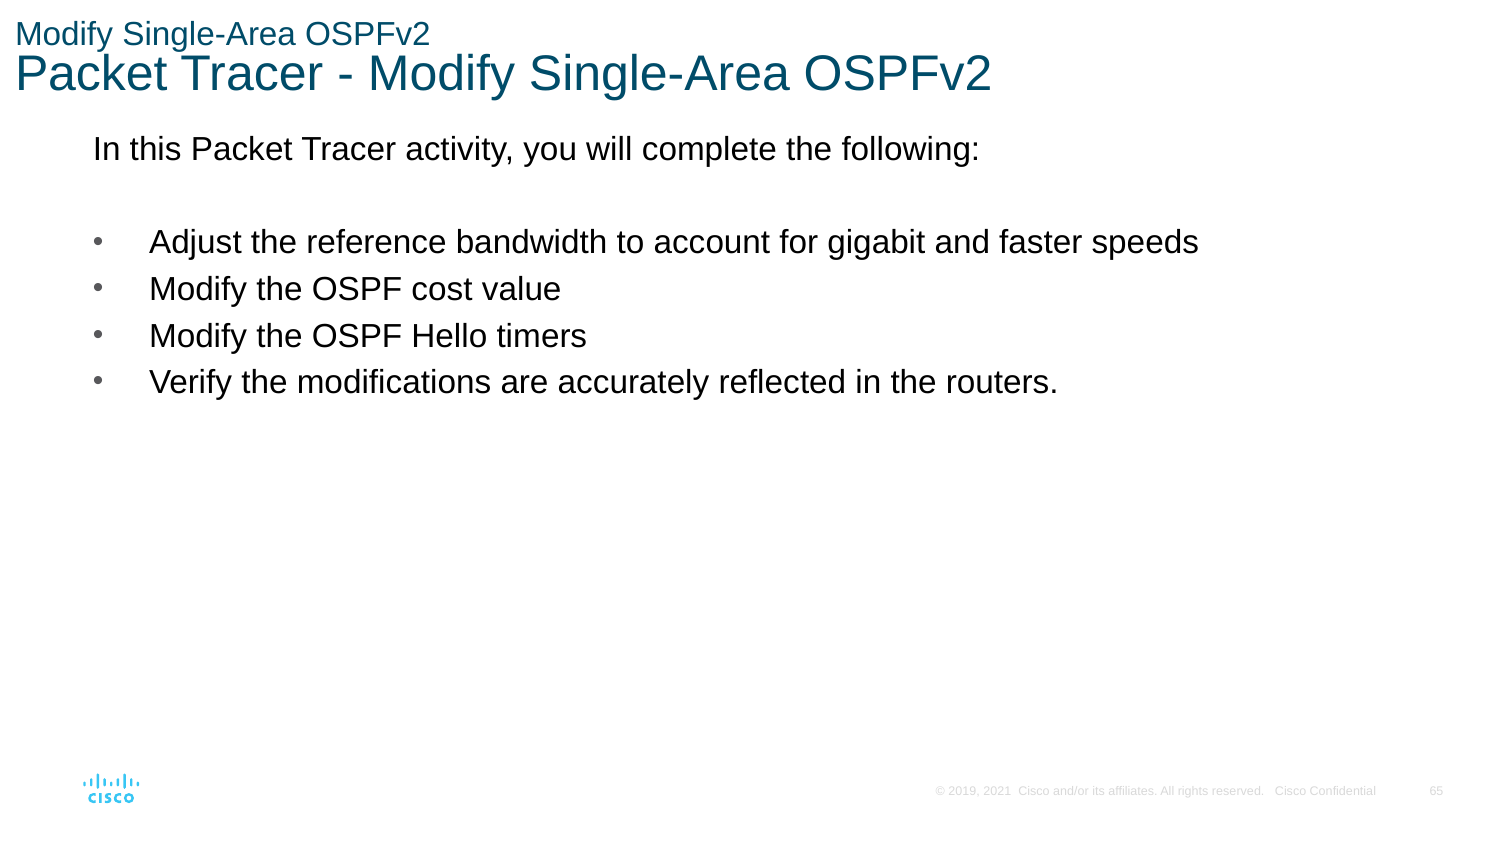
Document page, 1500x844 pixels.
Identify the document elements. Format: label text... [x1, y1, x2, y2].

title Modify Single-Area OSPFv2 Packet Tracer - Modify Single-Area OSPFv2 [0, 0, 1369, 121]
list In this Packet Tracer activity, you will complete the following: Adjust the reference bandwidth to account for gigabit and faster speeds Modify the OSPF cost value Modify the OSPF Hello timers Verify the modifications are accurately reflected in the routers. [77, 120, 1437, 726]
